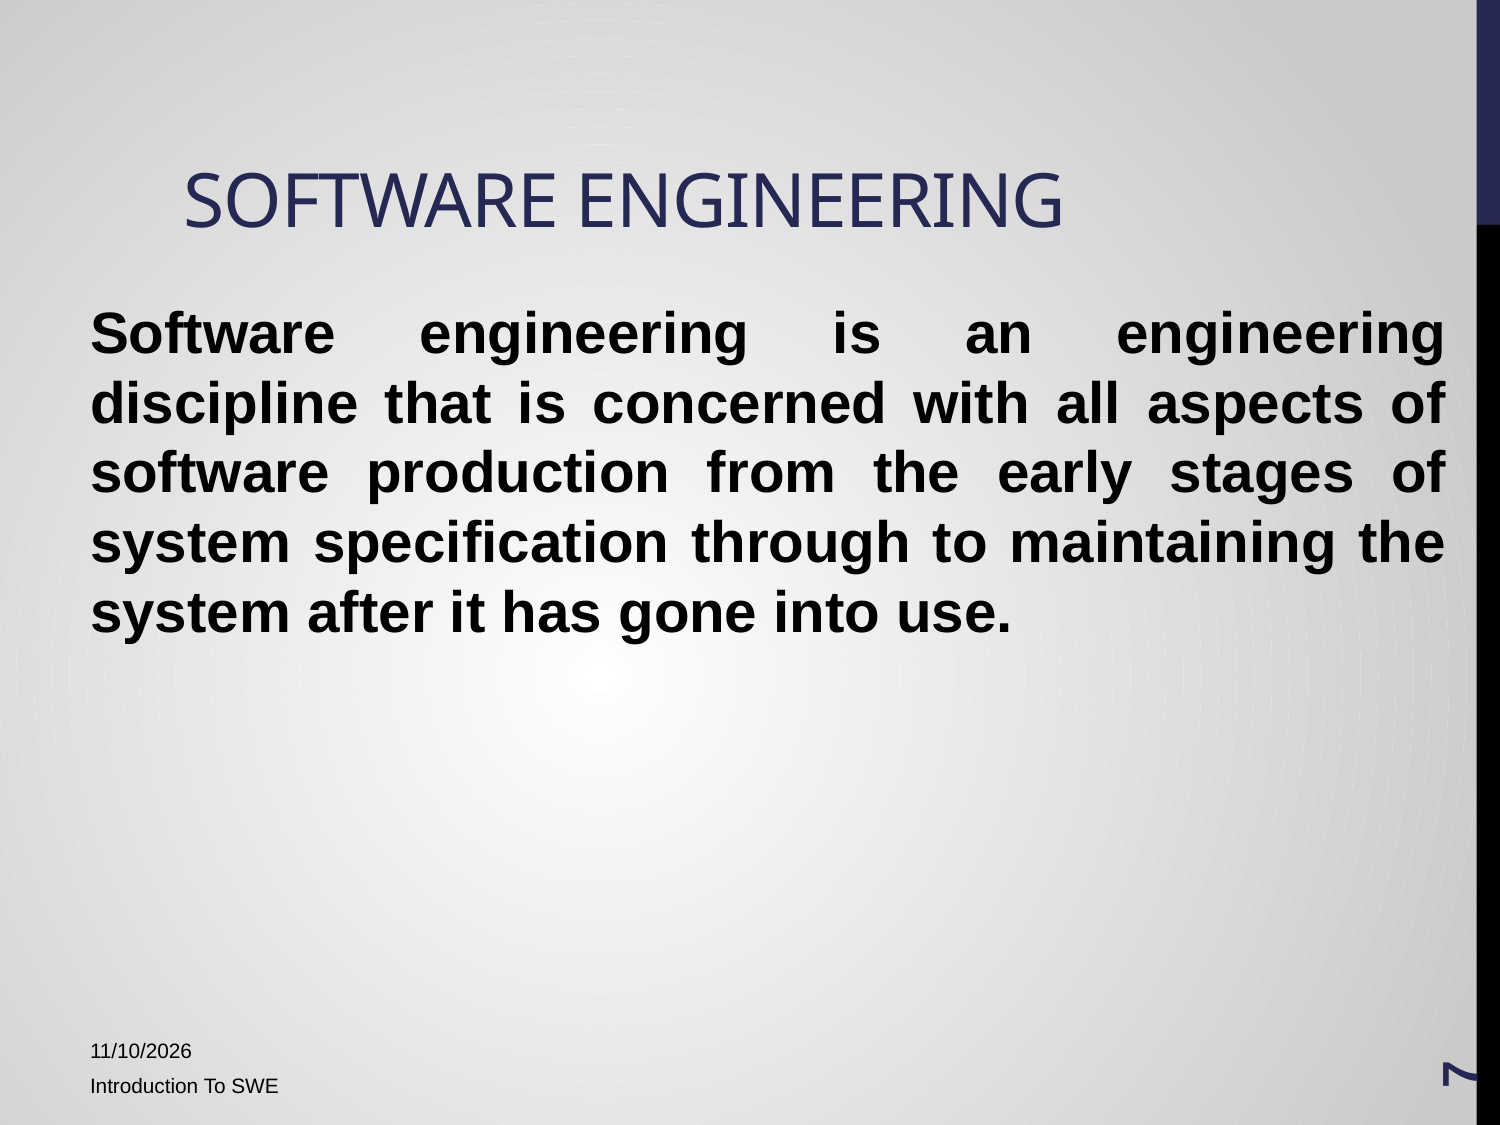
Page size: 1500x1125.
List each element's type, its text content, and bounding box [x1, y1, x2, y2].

footer Introduction To SWE [75, 1065, 638, 1112]
slide_number 7 [1427, 887, 1488, 1104]
list Software engineering is an engineering discipline that is concerned with all aspects of software production from the early stages of system specification through to maintaining the system after it has gone into use. [75, 287, 1463, 1005]
title Software Engineering [75, 25, 1175, 250]
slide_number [75, 1012, 638, 1063]
